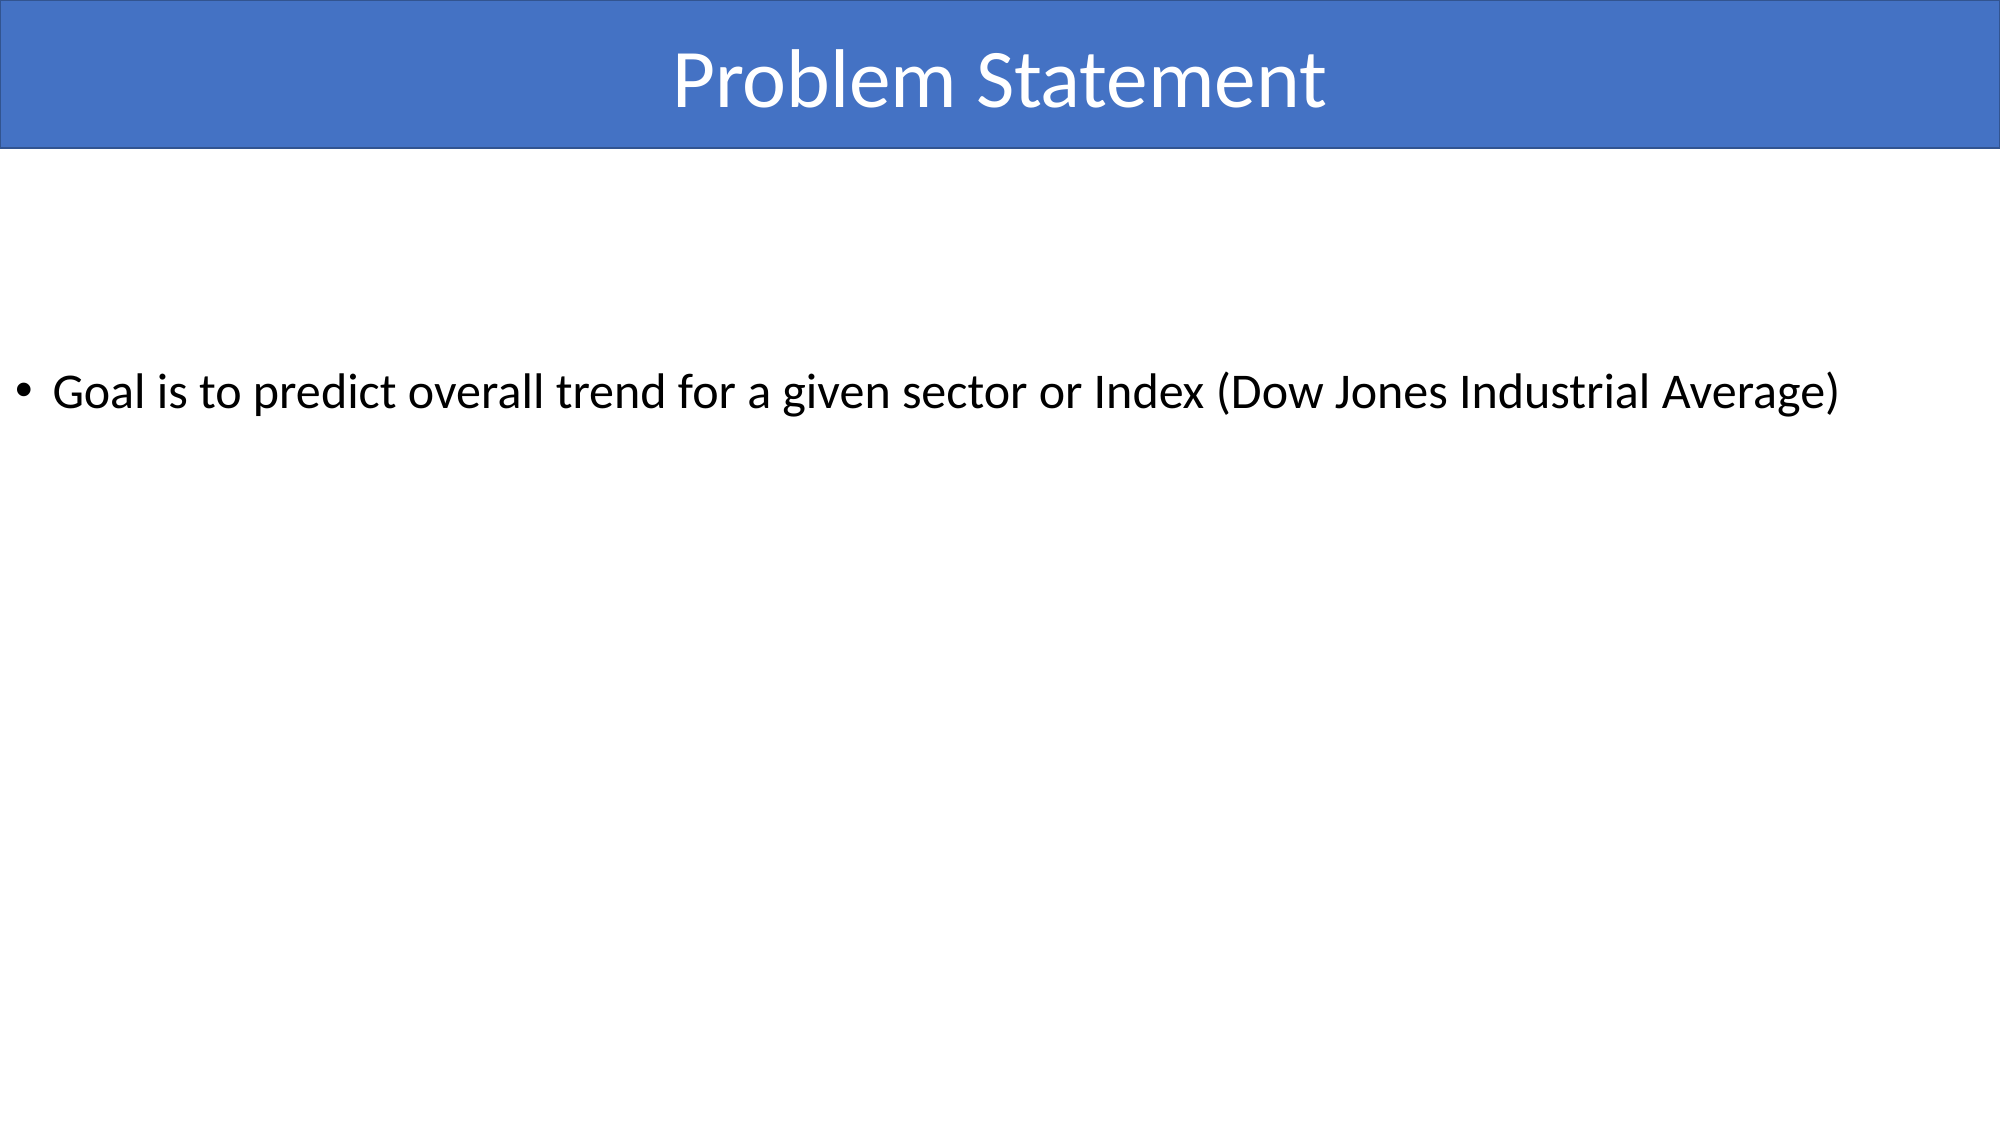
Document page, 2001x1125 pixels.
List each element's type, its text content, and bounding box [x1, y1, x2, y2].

list Goal is to predict overall trend for a given sector or Index (Dow Jones Industrial Average) [0, 149, 2000, 637]
text_box Problem Statement [0, 0, 2000, 149]
